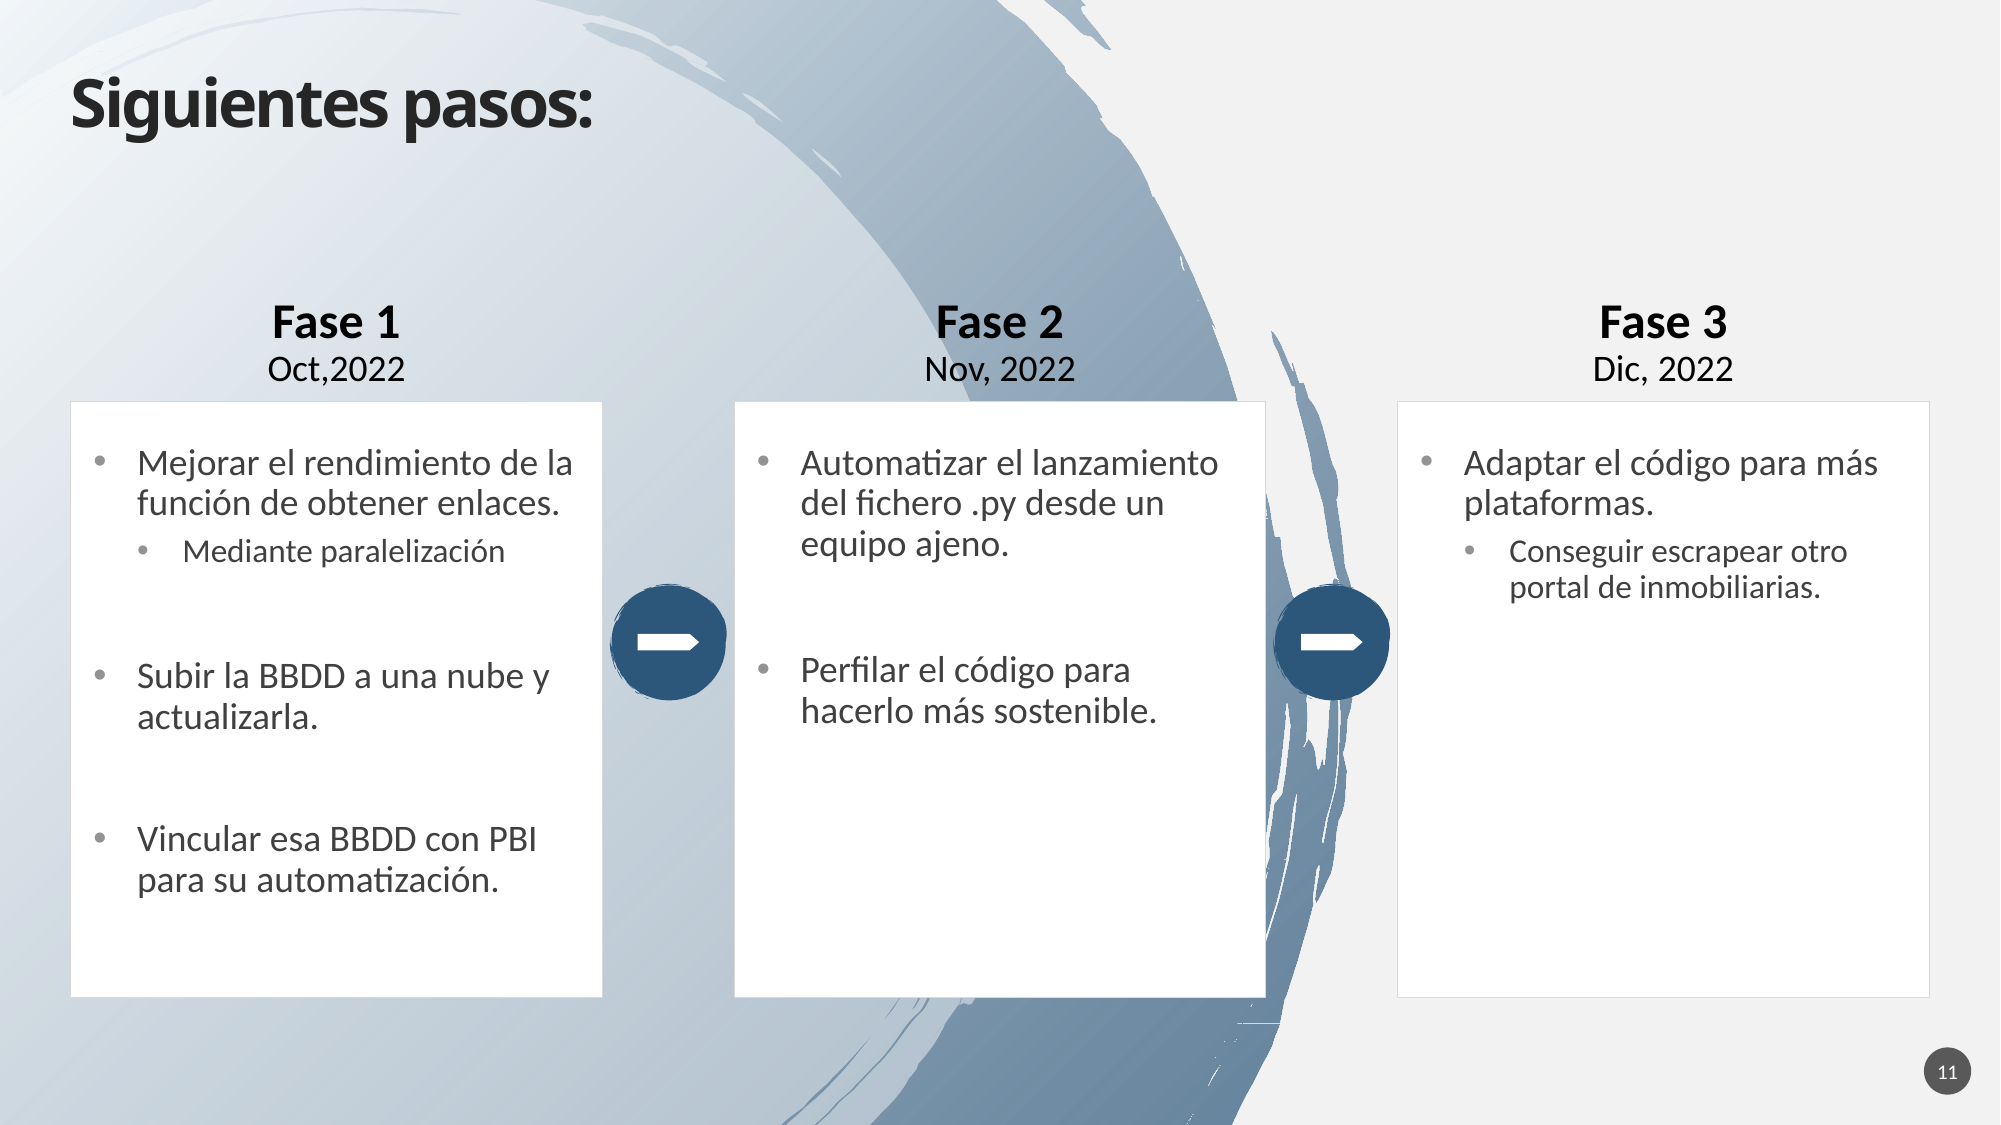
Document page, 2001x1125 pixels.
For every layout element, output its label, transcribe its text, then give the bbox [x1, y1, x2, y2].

title Siguientes pasos: [70, 70, 1930, 142]
list Fase 1 Oct,2022 [69, 281, 605, 404]
list Mejorar el rendimiento de la función de obtener enlaces. Mediante paralelización Subir la BBDD a una nube y actualizarla. Vincular esa BBDD con PBI para su automatización. [70, 401, 603, 998]
list Adaptar el código para más plataformas. Conseguir escrapear otro portal de inmobiliarias. [1397, 401, 1930, 998]
list Automatizar el lanzamiento del fichero .py desde un equipo ajeno. Perfilar el código para hacerlo más sostenible. [734, 401, 1266, 998]
slide_number 11 [1923, 1047, 1972, 1095]
list Fase 2 Nov, 2022 [732, 281, 1268, 404]
list Fase 3 Dic, 2022 [1395, 281, 1932, 404]
